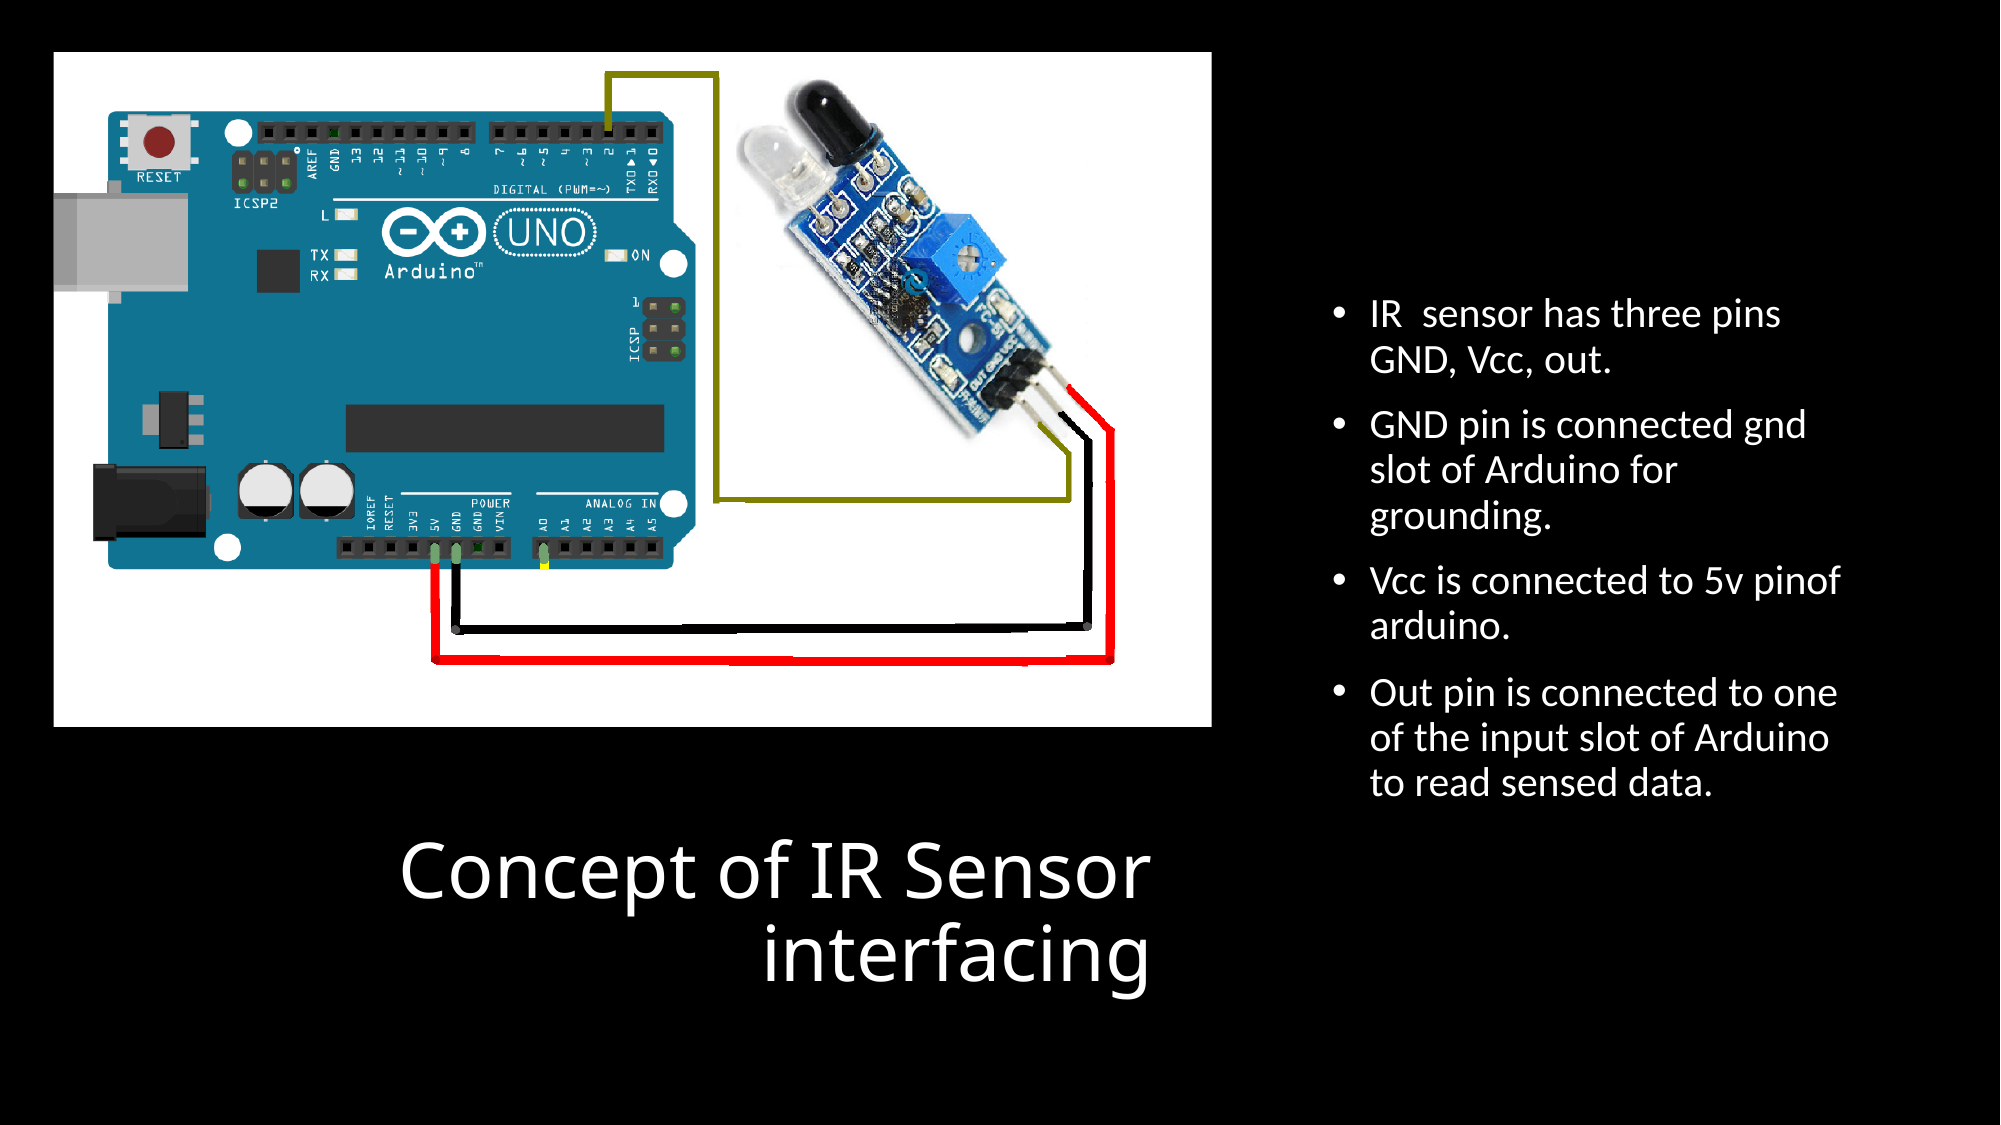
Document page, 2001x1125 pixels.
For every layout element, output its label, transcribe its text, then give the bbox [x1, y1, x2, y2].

list IR sensor has three pins GND, Vcc, out. GND pin is connected gnd slot of Arduino for grounding. Vcc is connected to 5v pinof arduino. Out pin is connected to one of the input slot of Arduino to read sensed data. [1317, 150, 1879, 947]
title Concept of IR Sensor interfacing [85, 782, 1168, 1049]
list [53, 52, 1212, 727]
